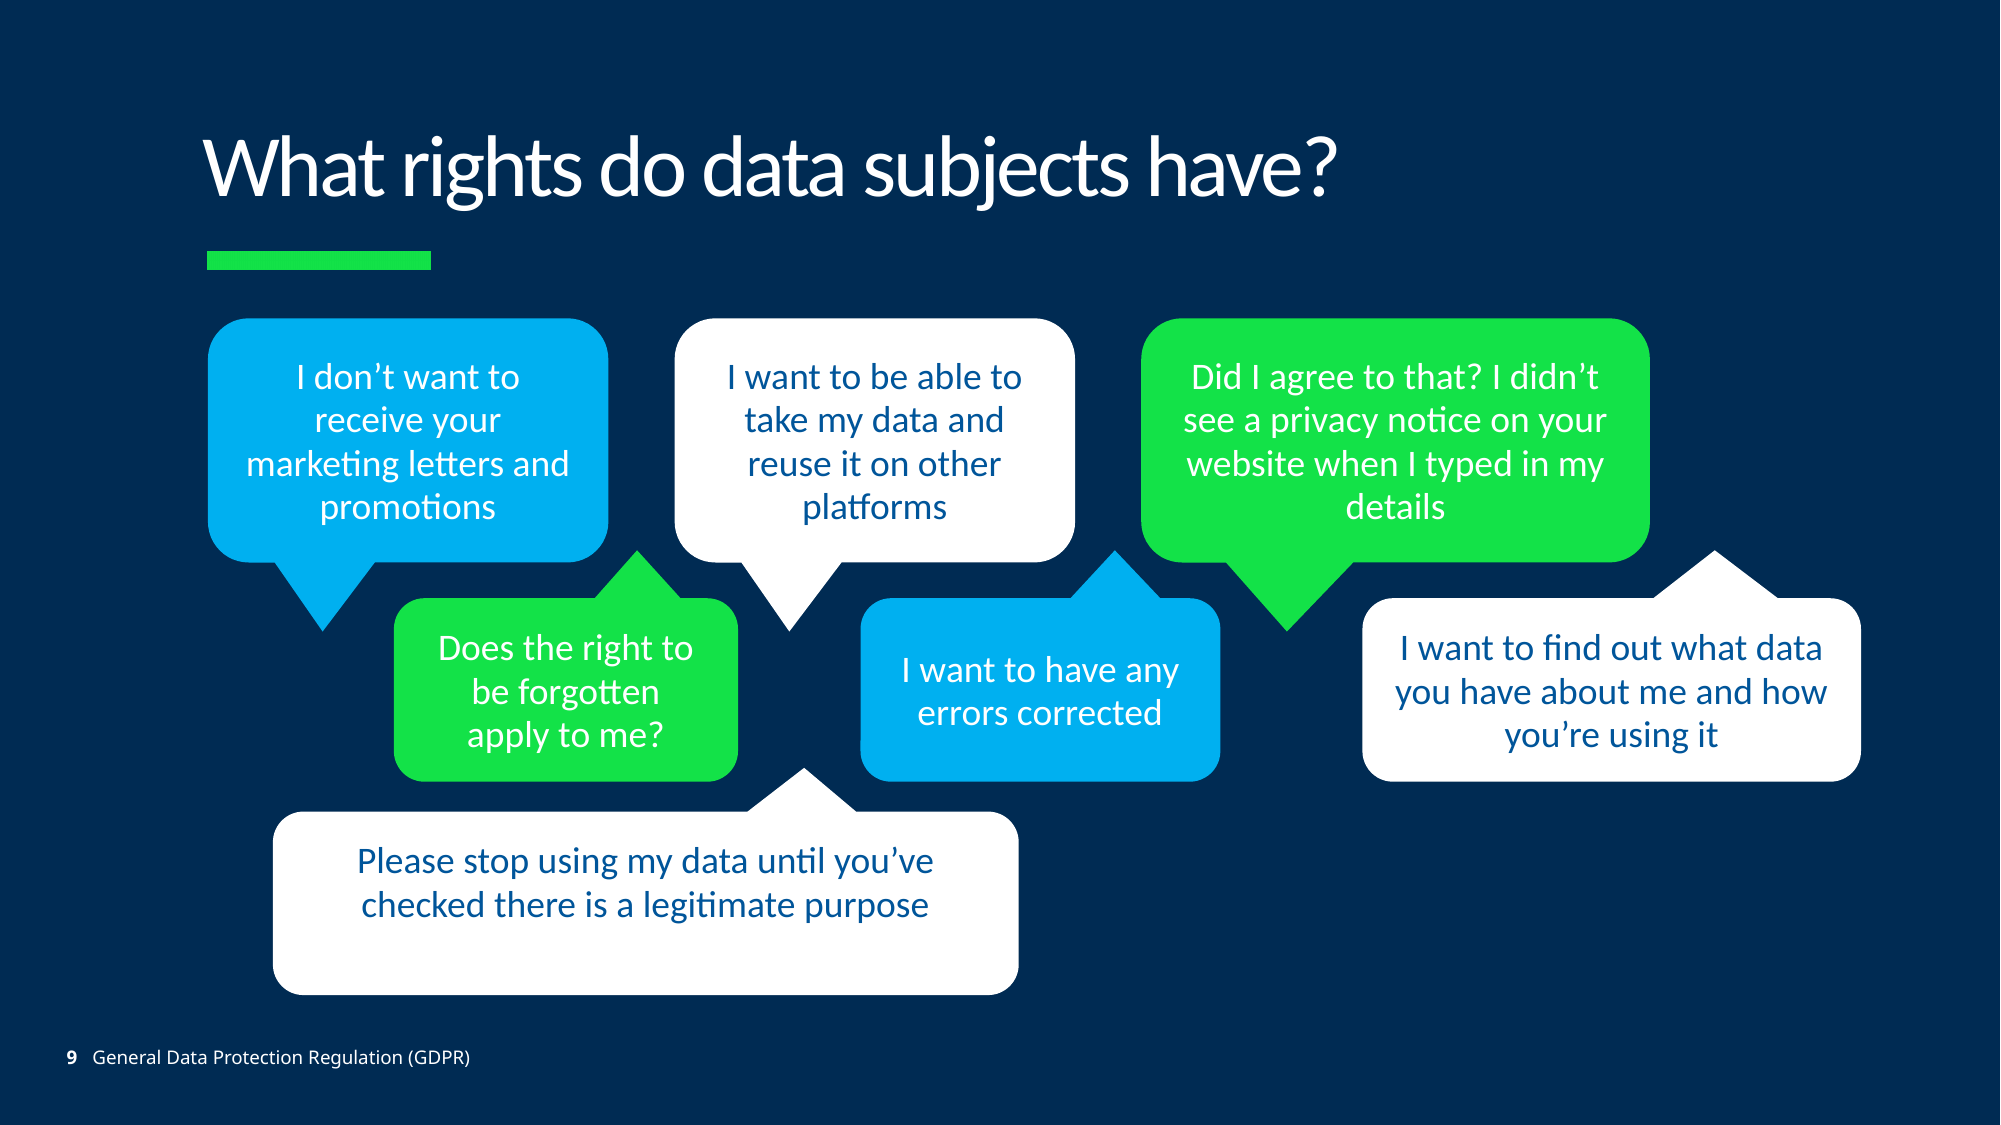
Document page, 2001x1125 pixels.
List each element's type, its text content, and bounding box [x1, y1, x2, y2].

text_box Please stop using my data until you’ve checked there is a legitimate purpose [272, 767, 1019, 996]
text_box I want to be able to take my data and reuse it on other platforms [674, 318, 1076, 632]
picture [207, 251, 431, 270]
text_box I don’t want to receive your marketing letters and promotions [207, 318, 609, 632]
text_box I want to have any errors corrected [860, 550, 1221, 782]
text_box Did I agree to that? I didn’t see a privacy notice on your website when I typed in my details [1141, 318, 1650, 632]
text_box What rights do data subjects have? [187, 102, 1650, 221]
text_box I want to find out what data you have about me and how you’re using it [1362, 550, 1862, 782]
text_box Does the right to be forgotten apply to me? [393, 550, 739, 782]
